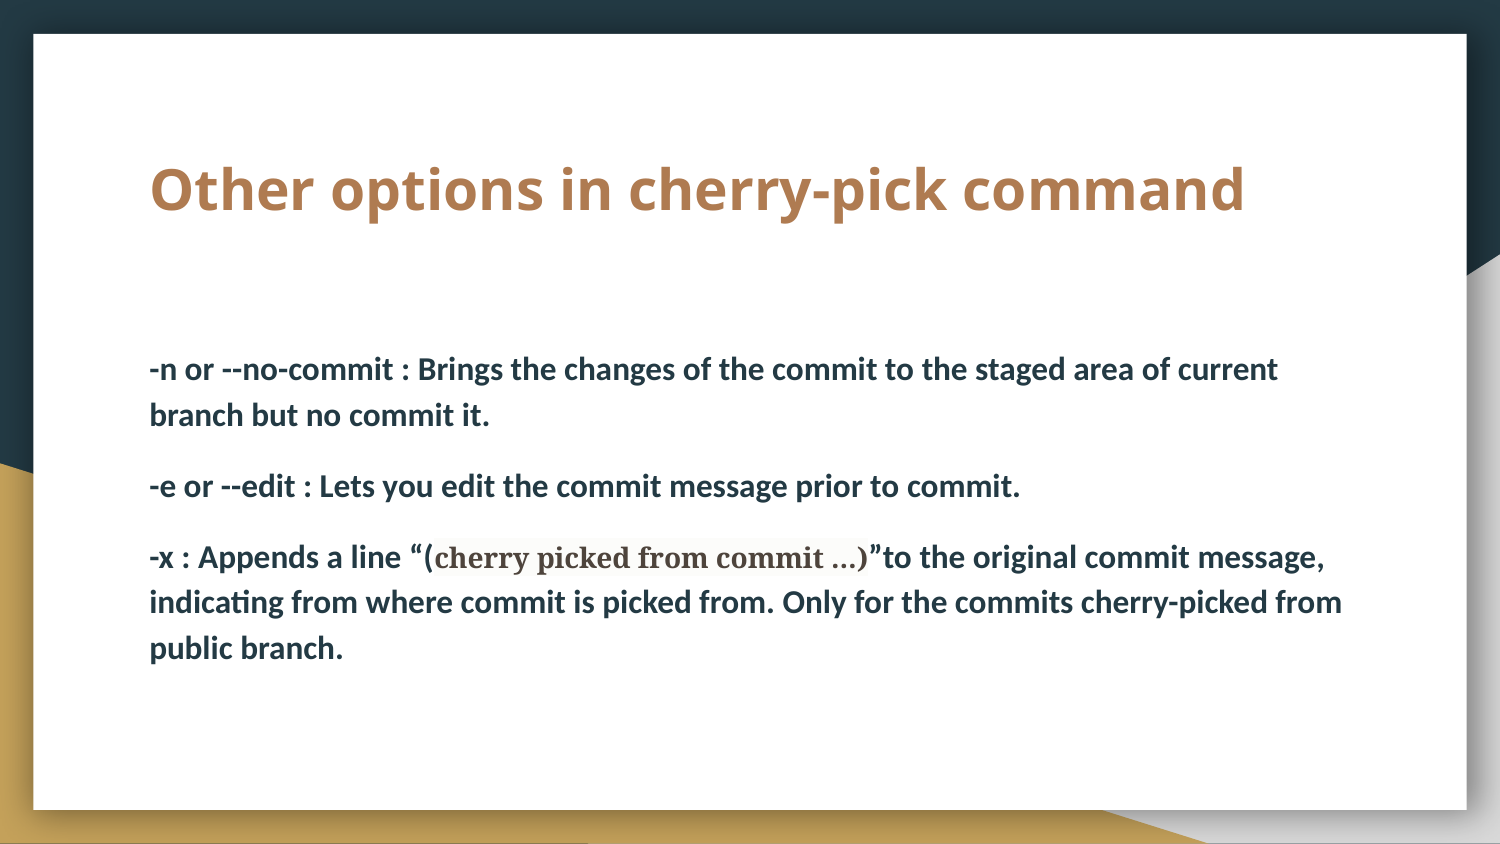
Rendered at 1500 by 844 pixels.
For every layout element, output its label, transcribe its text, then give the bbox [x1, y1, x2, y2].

title Other options in cherry-pick command [134, 138, 1366, 296]
list -n or --no-commit : Brings the changes of the commit to the staged area of current branch but no commit it. -e or --edit : Lets you edit the commit message prior to commit. -x : Appends a line “(cherry picked from commit …​)”to the original commit message, indicating from where commit is picked from. Only for the commits cherry-picked from public branch. [134, 326, 1366, 729]
